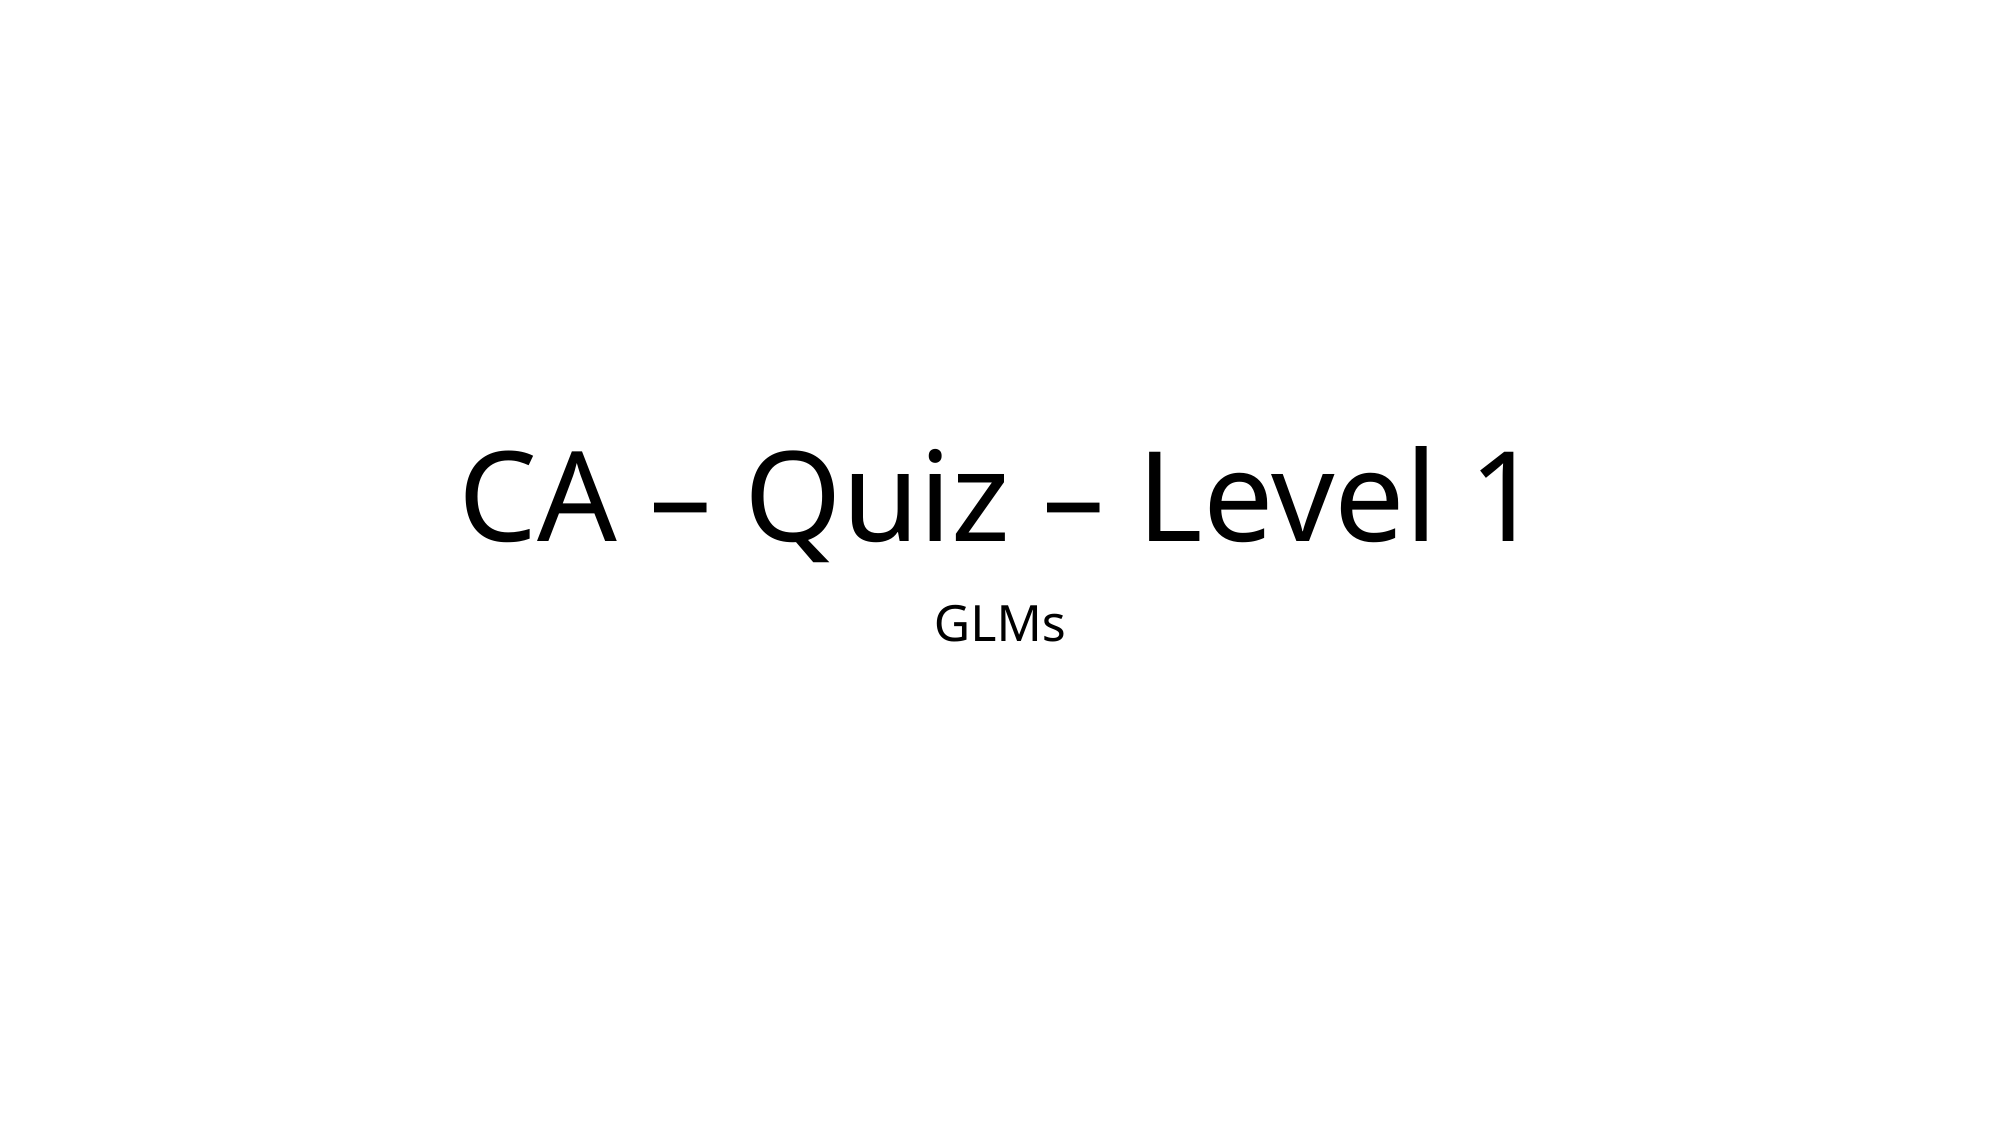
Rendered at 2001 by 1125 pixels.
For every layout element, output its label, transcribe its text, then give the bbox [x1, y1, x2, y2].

subtitle GLMs [249, 590, 1750, 863]
title CA – Quiz – Level 1 [249, 184, 1750, 576]
